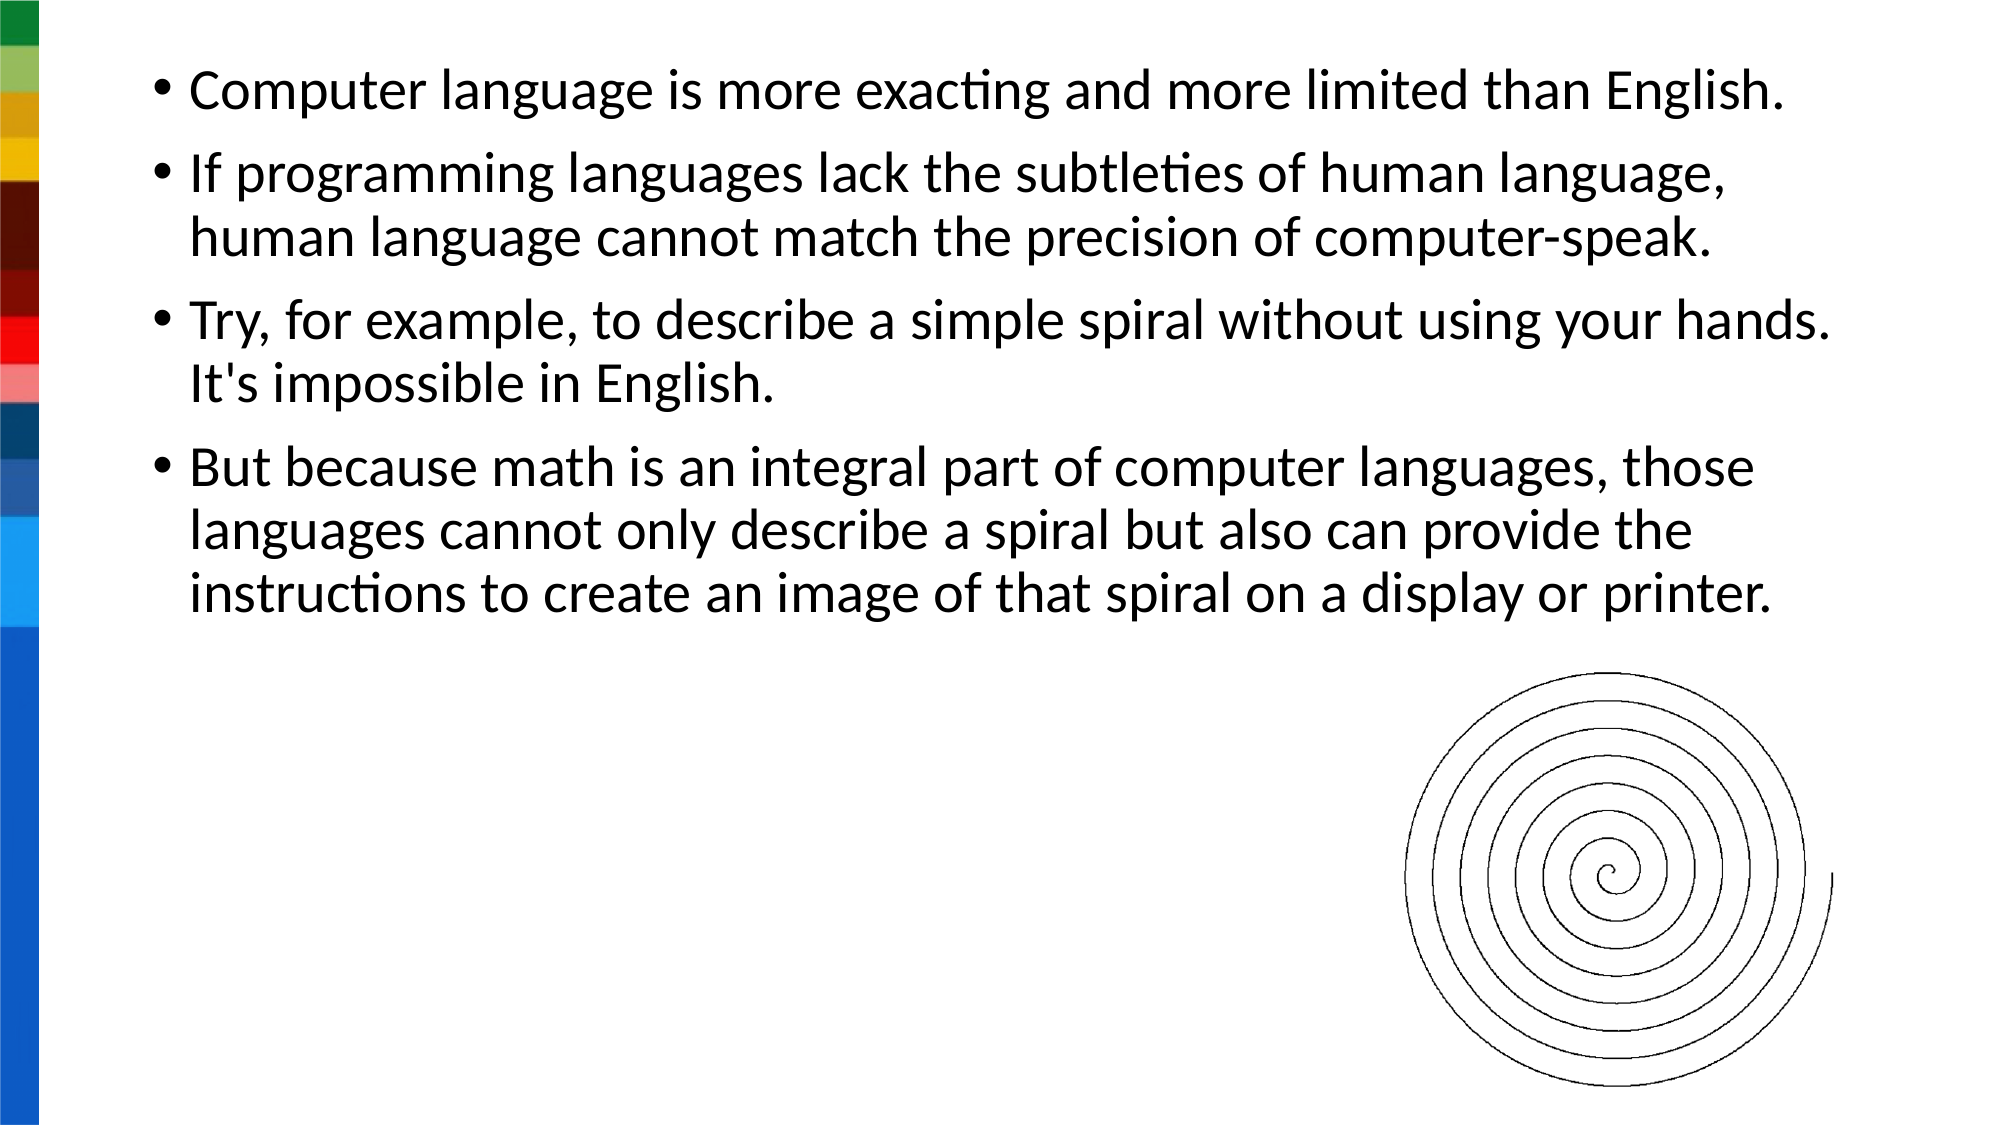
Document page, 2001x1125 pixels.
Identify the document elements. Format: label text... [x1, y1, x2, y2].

picture [0, 1, 582, 1124]
list Computer language is more exacting and more limited than English. If programming languages lack the subtleties of human language, human language cannot match the precision of computer-speak. Try, for example, to describe a simple spiral without using your hands. It's impossible in English. But because math is an integral part of computer languages, those languages cannot only describe a spiral but also can provide the instructions to create an image of that spiral on a display or printer. [137, 51, 1863, 1014]
picture [1394, 666, 1839, 1092]
